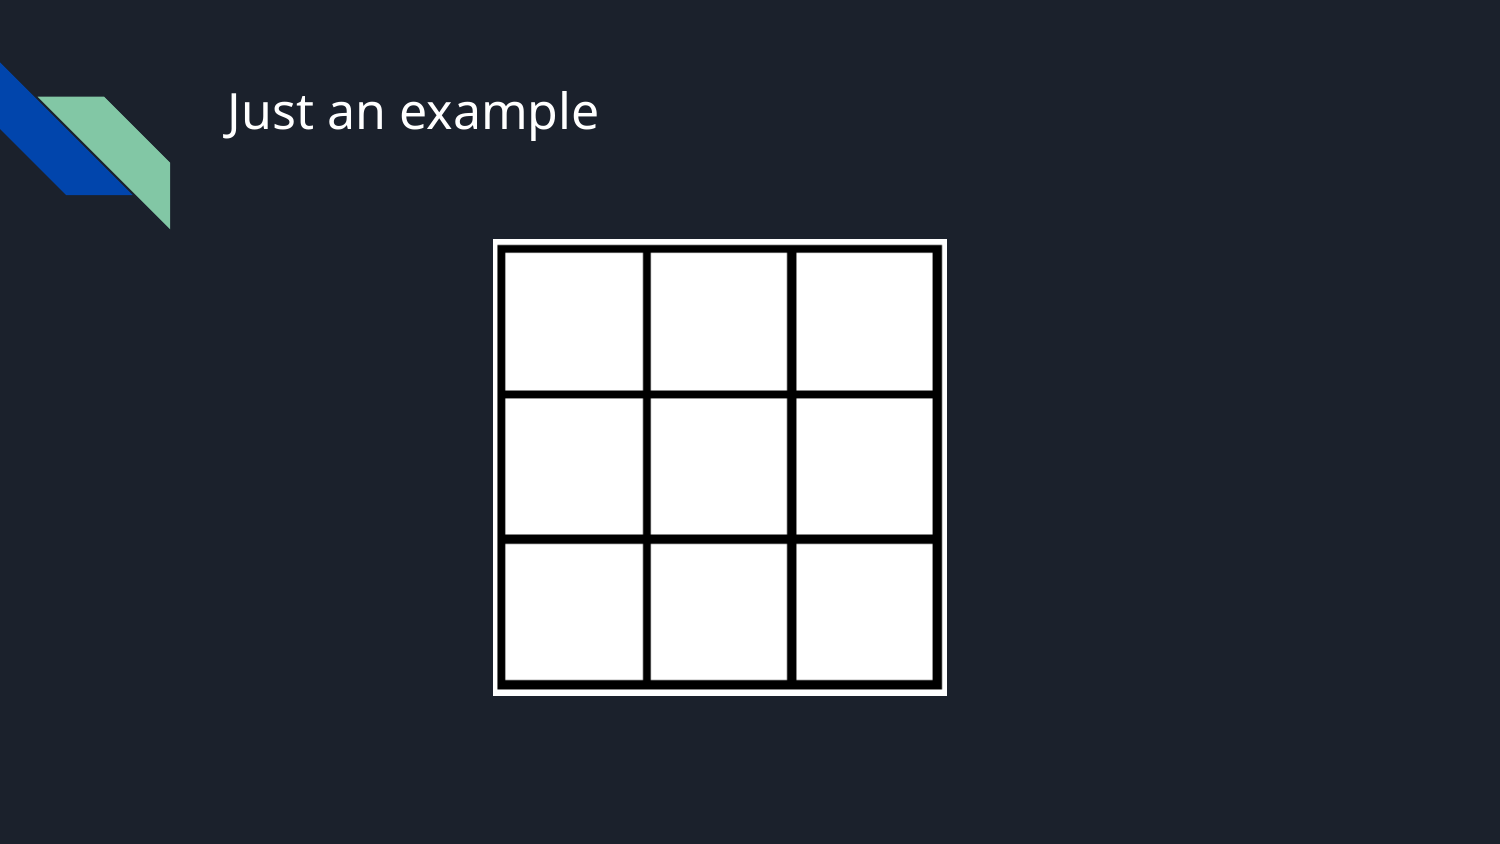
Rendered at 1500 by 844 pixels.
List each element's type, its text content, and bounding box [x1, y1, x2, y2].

title Just an example [212, 64, 1368, 215]
picture [493, 239, 947, 696]
